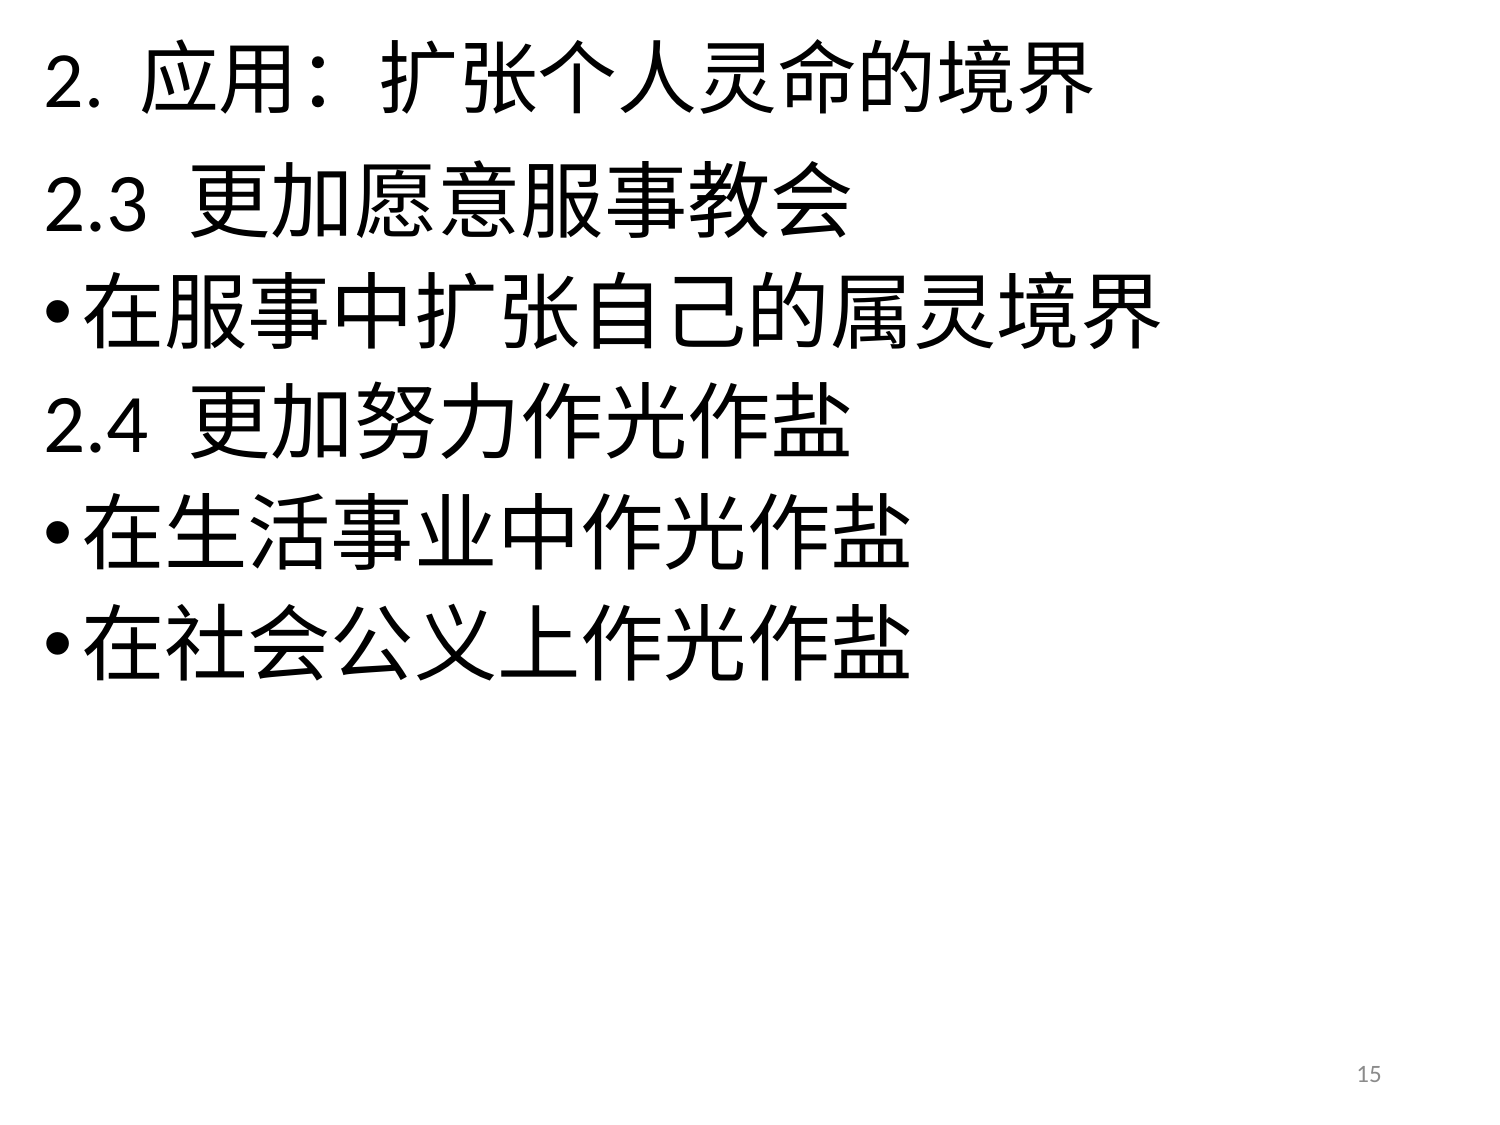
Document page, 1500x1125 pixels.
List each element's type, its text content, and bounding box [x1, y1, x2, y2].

title 2. 应用：扩张个人灵命的境界 [28, 30, 1478, 133]
list 2.3 更加愿意服事教会 在服事中扩张自己的属灵境界 2.4 更加努力作光作盐 在生活事业中作光作盐 在社会公义上作光作盐 [28, 152, 1478, 1077]
slide_number 15 [1059, 1042, 1397, 1103]
